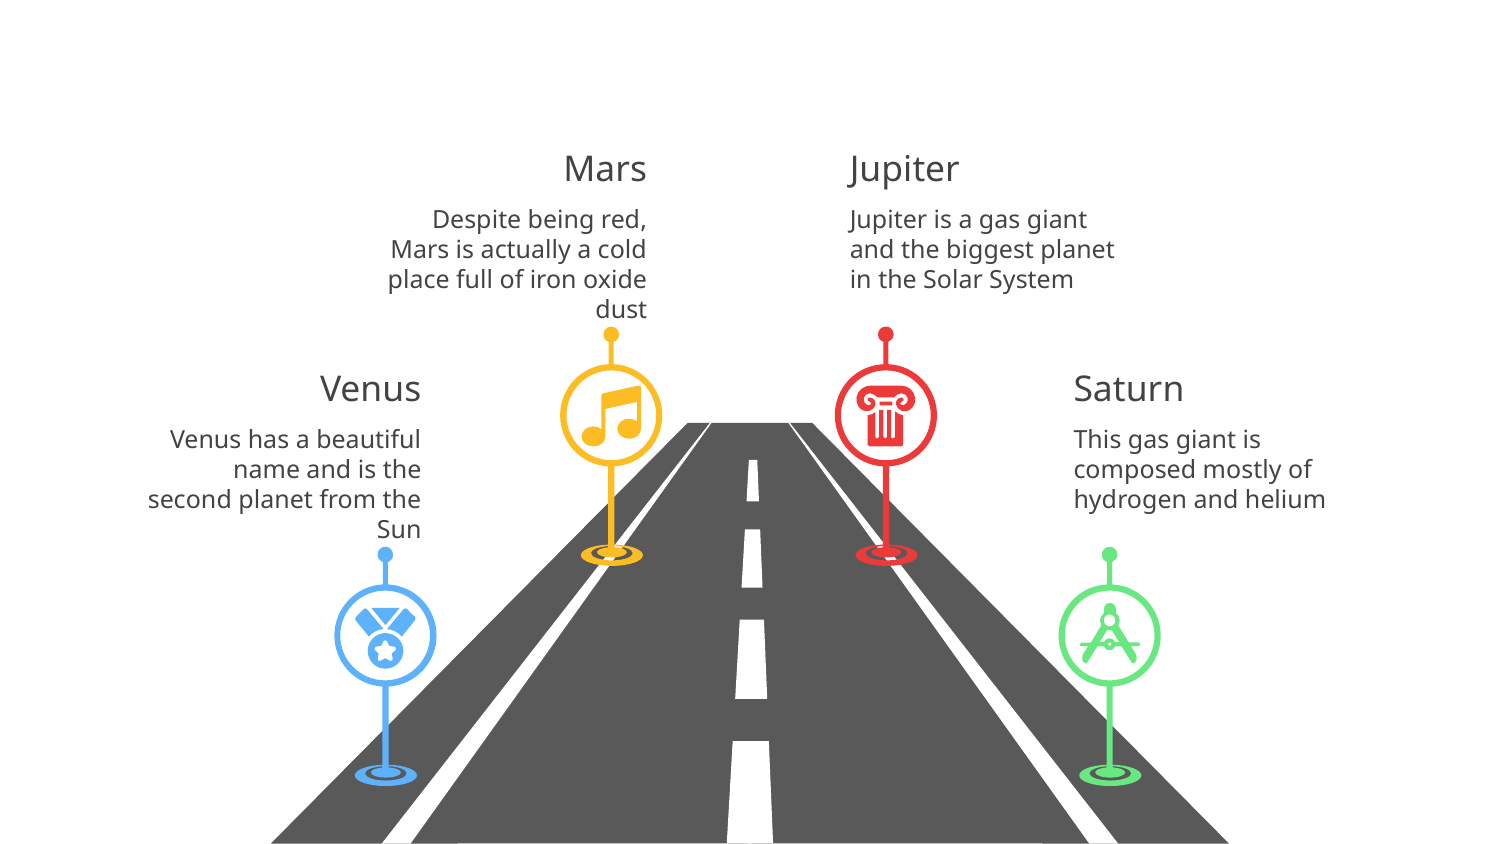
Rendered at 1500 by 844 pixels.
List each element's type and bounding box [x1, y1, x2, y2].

text_box [127, 351, 437, 787]
text_box [270, 422, 1230, 844]
text_box [1058, 351, 1368, 787]
text_box [352, 131, 663, 567]
text_box [834, 131, 1145, 567]
